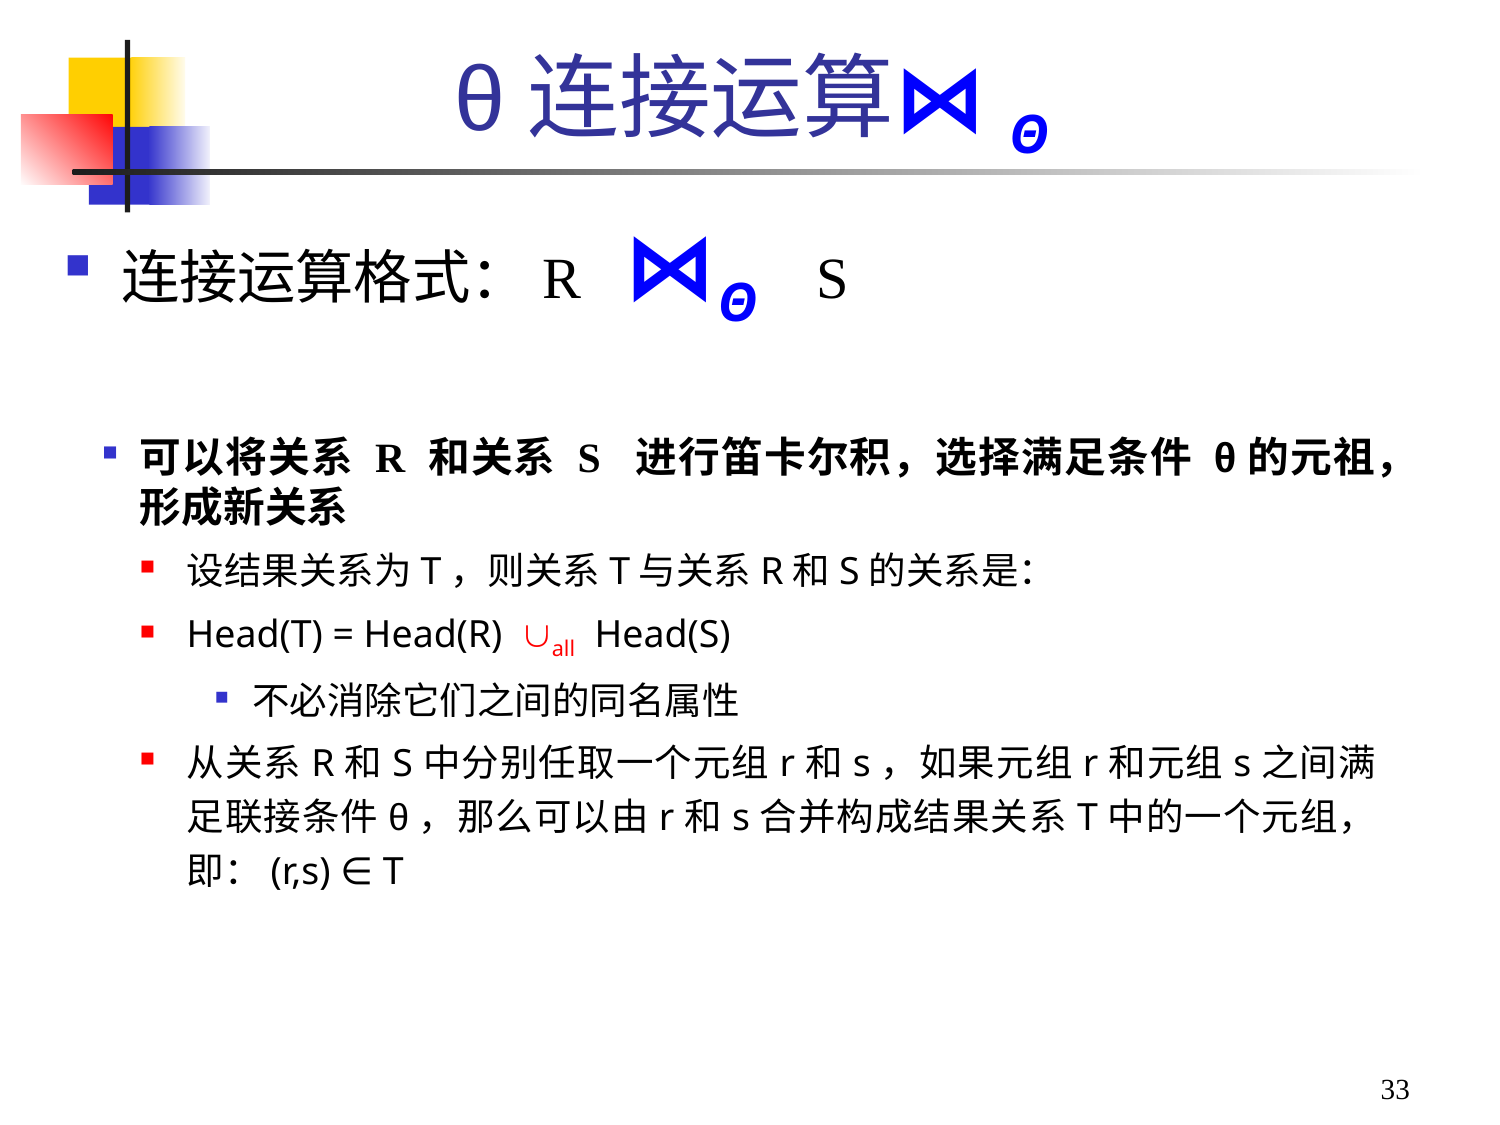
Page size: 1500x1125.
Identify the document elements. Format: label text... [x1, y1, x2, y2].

title θ连接运算⋈θ [112, 37, 1392, 167]
list 连接运算格式：R ⋈θ S 可以将关系 R 和关系 S 进行笛卡尔积，选择满足条件 θ的元祖，形成新关系 设结果关系为T，则关系T与关系R和S的关系是： Head(T) = Head(R) all Head(S) 不必消除它们之间的同名属性 从关系R和S中分别任取一个元组r和s，如果元组r和元组s之间满足联接条件θ，那么可以由r和s合并构成结果关系T中的一个元组，即：(r,s) ∈ T [49, 199, 1392, 1088]
slide_number 33 [1112, 1037, 1426, 1113]
